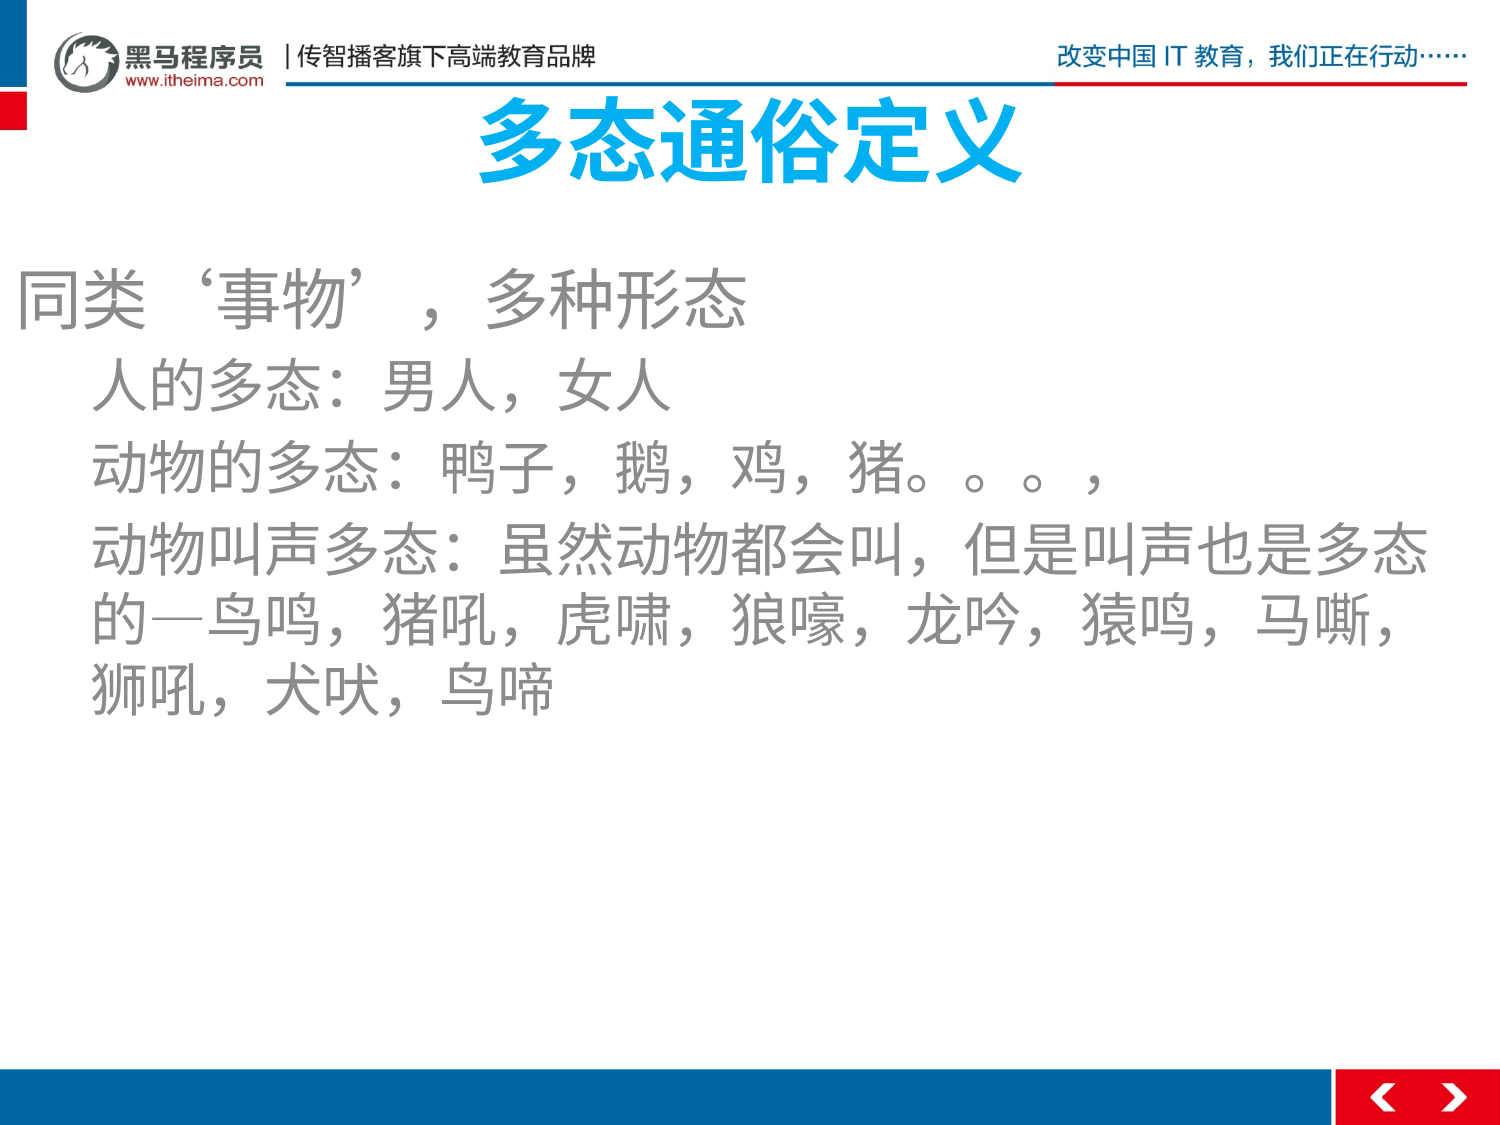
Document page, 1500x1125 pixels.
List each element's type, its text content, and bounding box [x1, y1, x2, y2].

picture [0, 0, 1500, 250]
subtitle 同类‘事物’，多种形态 人的多态：男人，女人 动物的多态：鸭子，鹅，鸡，猪。。。， 动物叫声多态：虽然动物都会叫，但是叫声也是多态的—鸟鸣，猪吼，虎啸，狼嚎，龙吟，猿鸣，马嘶，狮吼，犬吠，鸟啼 [0, 250, 1500, 1006]
title 多态通俗定义 [75, 45, 1425, 233]
picture [0, 1006, 1500, 1125]
